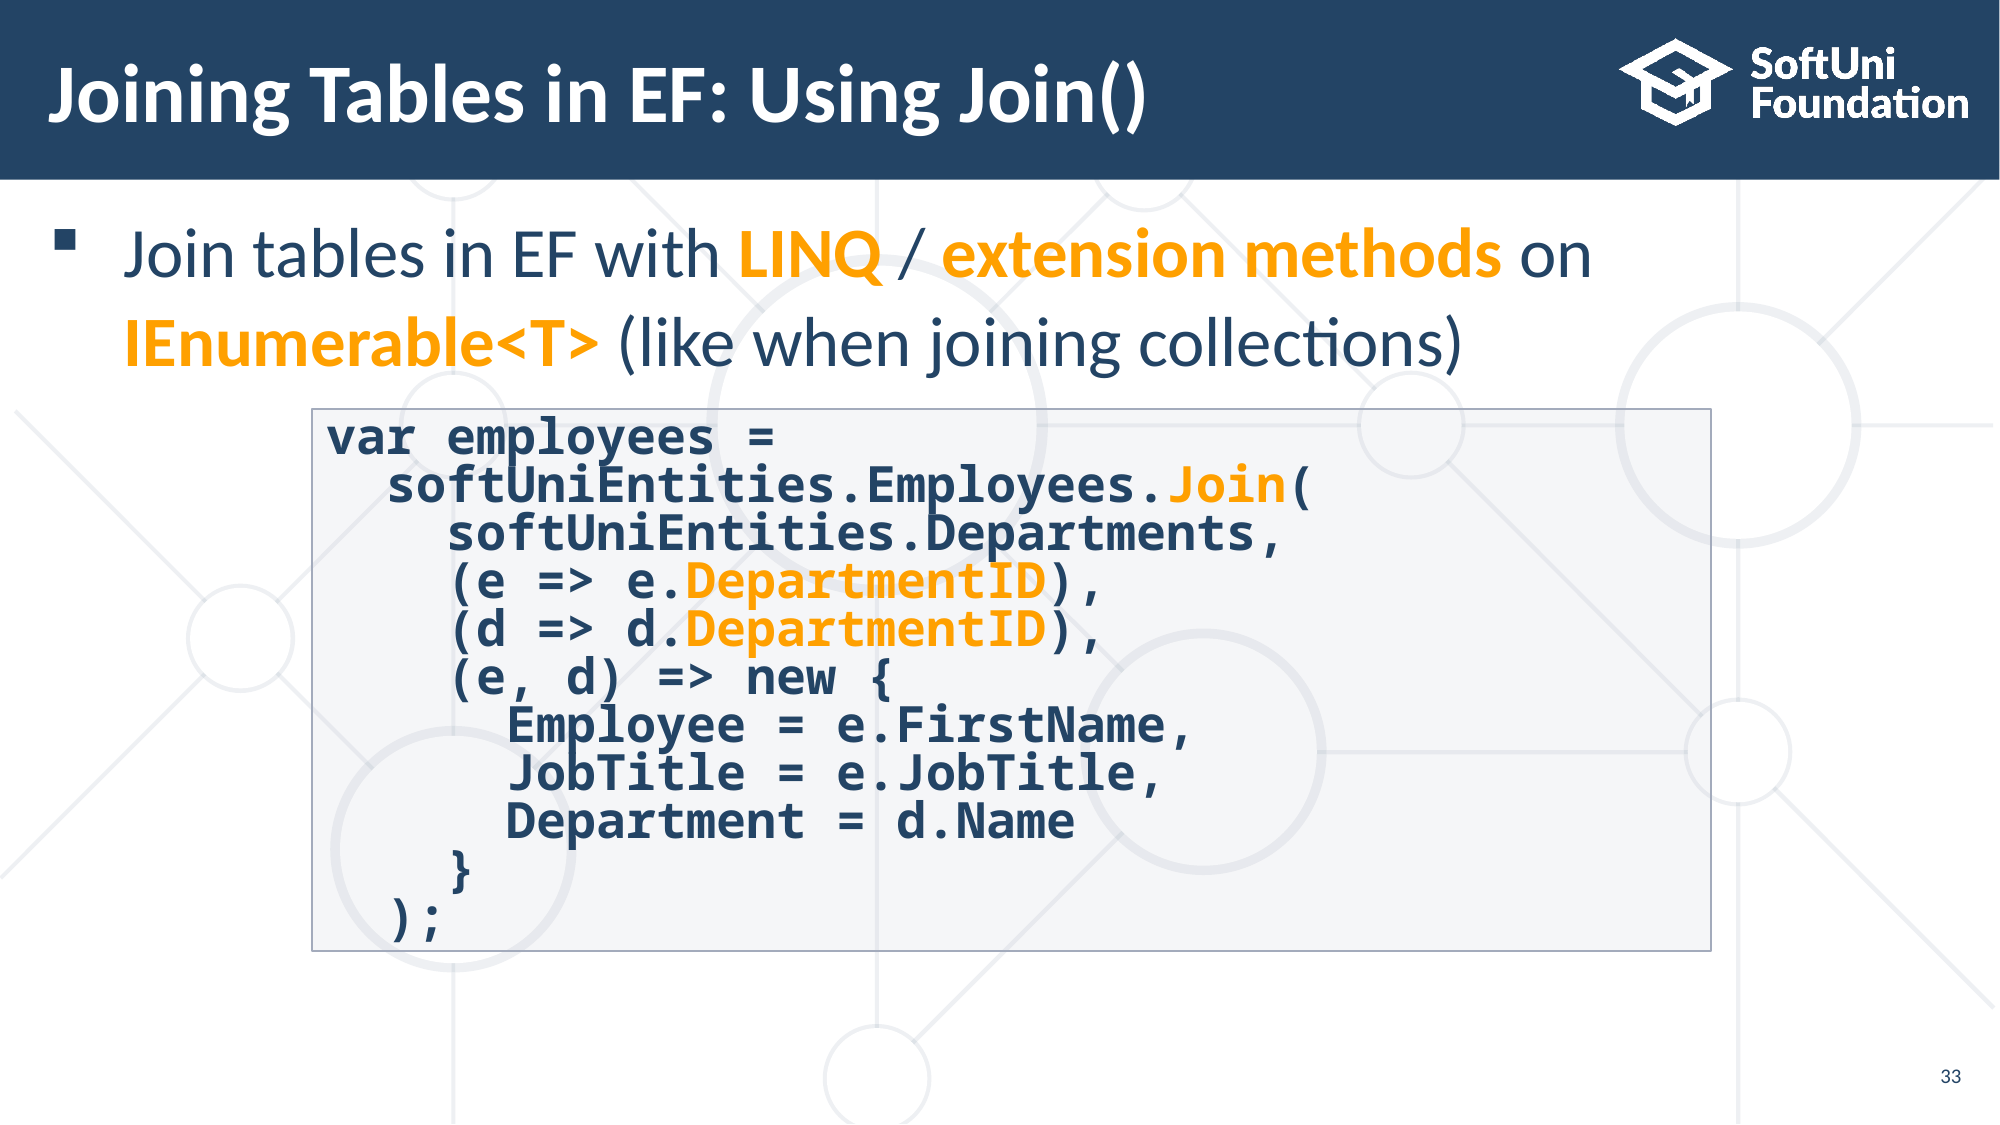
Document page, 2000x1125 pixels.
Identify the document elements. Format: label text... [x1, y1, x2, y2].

title Joining Tables in EF: Using Join() [31, 16, 1591, 162]
picture [1618, 38, 1968, 126]
list Join tables in EF with LINQ / extension methods on IEnumerable<T> (like when joining collections) [31, 196, 1970, 1050]
slide_number 33 [1896, 1049, 1968, 1101]
text_box var employees = softUniEntities.Employees.Join( softUniEntities.Departments, (e => e.DepartmentID), (d => d.DepartmentID), (e, d) => new { Employee = e.FirstName, JobTitle = e.JobTitle, Department = d.Name } ); [311, 408, 1712, 952]
